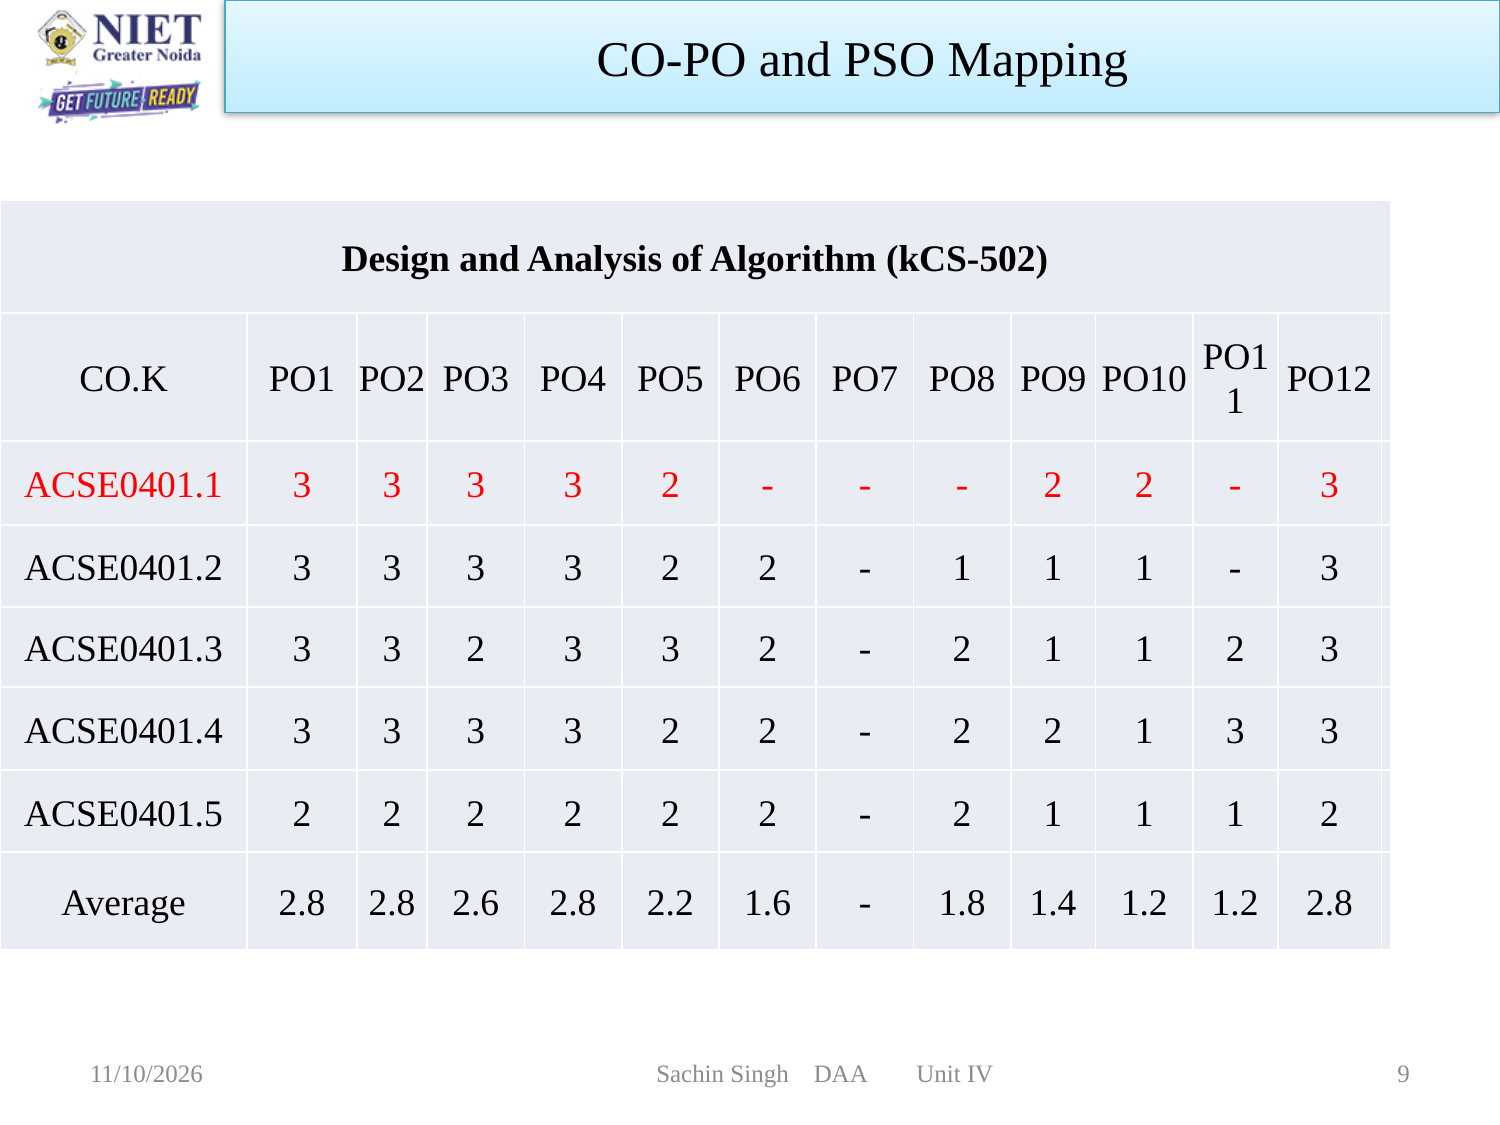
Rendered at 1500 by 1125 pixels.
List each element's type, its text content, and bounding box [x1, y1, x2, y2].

table_cell PO1 [248, 314, 356, 440]
table_cell 2 [720, 771, 815, 851]
table_cell 1.8 [914, 853, 1010, 949]
table_cell 2.8 [525, 853, 621, 949]
table_header Design and Analysis of Algorithm (kCS-502) [1, 201, 1390, 312]
table_cell 1.6 [720, 853, 815, 949]
table_cell 2 [428, 608, 524, 686]
table_cell 3 [358, 526, 426, 606]
table_cell 1.2 [1194, 853, 1277, 949]
table_cell 1 [1096, 688, 1192, 769]
table_cell ACSE0401.4 [1, 688, 246, 769]
table_cell [1382, 688, 1390, 769]
table_cell 3 [248, 442, 356, 524]
text_box CO-PO and PSO Mapping [238, 0, 1500, 113]
table_cell 2 [623, 442, 718, 524]
table_cell 3 [428, 526, 524, 606]
table_cell ACSE0401.1 [1, 442, 246, 524]
table_cell 2 [1194, 608, 1277, 686]
table_cell 3 [428, 688, 524, 769]
table_cell 3 [525, 526, 621, 606]
table_cell PO9 [1012, 314, 1095, 440]
table_cell PO7 [817, 314, 913, 440]
table_cell 3 [525, 688, 621, 769]
table_cell [1382, 526, 1390, 606]
table_cell [1382, 314, 1390, 440]
table_cell 3 [623, 608, 718, 686]
table_cell [1382, 771, 1390, 851]
table_cell - [817, 442, 913, 524]
table_cell 3 [1279, 442, 1381, 524]
table_cell 1 [1096, 526, 1192, 606]
table_cell 2.2 [623, 853, 718, 949]
table_cell 2 [914, 688, 1010, 769]
table_cell 1 [1012, 526, 1095, 606]
table_cell 1 [1012, 771, 1095, 851]
table_cell - [817, 608, 913, 686]
table_cell - [817, 526, 913, 606]
picture [0, 0, 238, 135]
table_cell 3 [525, 608, 621, 686]
table_cell 2 [623, 771, 718, 851]
table_cell 3 [358, 442, 426, 524]
table_cell PO10 [1096, 314, 1192, 440]
table_cell 2 [914, 771, 1010, 851]
table_cell PO5 [623, 314, 718, 440]
footer Sachin Singh DAA Unit IV [412, 1042, 1074, 1103]
table_cell 2 [248, 771, 356, 851]
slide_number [75, 1042, 412, 1103]
table_cell 2 [1279, 771, 1381, 851]
slide_number 9 [1074, 1042, 1425, 1103]
table_cell PO11 [1194, 314, 1277, 440]
table_cell 1 [914, 526, 1010, 606]
table_cell 2 [623, 526, 718, 606]
table_cell 3 [525, 442, 621, 524]
table_cell PO2 [358, 314, 426, 440]
table_cell - [817, 853, 913, 949]
table_cell 2 [358, 771, 426, 851]
table_cell PO12 [1279, 314, 1381, 440]
table_cell [1382, 608, 1390, 686]
table_cell - [914, 442, 1010, 524]
table_cell - [1194, 526, 1277, 606]
table_cell 2 [720, 688, 815, 769]
table_cell 3 [248, 526, 356, 606]
table_cell 2 [623, 688, 718, 769]
table_cell ACSE0401.3 [1, 608, 246, 686]
table_cell 1 [1096, 771, 1192, 851]
table_cell 3 [248, 608, 356, 686]
table_cell 2 [428, 771, 524, 851]
table_cell 3 [1279, 608, 1381, 686]
table_cell PO8 [914, 314, 1010, 440]
table_cell PO3 [428, 314, 524, 440]
table_cell - [817, 771, 913, 851]
table_cell Average [1, 853, 246, 949]
table_cell 1.4 [1012, 853, 1095, 949]
table_cell 2.8 [1279, 853, 1381, 949]
table_cell PO4 [525, 314, 621, 440]
table_cell [1382, 442, 1390, 524]
table_cell 3 [1279, 526, 1381, 606]
table_cell 2 [1012, 442, 1095, 524]
table_cell 1 [1096, 608, 1192, 686]
table_cell 1 [1194, 771, 1277, 851]
table_cell 2.8 [358, 853, 426, 949]
table_cell ACSE0401.2 [1, 526, 246, 606]
table_cell 2 [914, 608, 1010, 686]
table_cell 3 [358, 608, 426, 686]
table_cell 2 [1096, 442, 1192, 524]
table_cell PO6 [720, 314, 815, 440]
table_cell CO.K [1, 314, 246, 440]
table_cell 1.2 [1096, 853, 1192, 949]
table_cell 2 [1012, 688, 1095, 769]
table_cell 3 [248, 688, 356, 769]
table_cell 2 [525, 771, 621, 851]
table_cell 3 [1194, 688, 1277, 769]
table_cell 2.8 [248, 853, 356, 949]
table_cell 2 [720, 526, 815, 606]
table_cell [1382, 853, 1390, 949]
table_cell 1 [1012, 608, 1095, 686]
table_cell 2.6 [428, 853, 524, 949]
table_cell 2 [720, 608, 815, 686]
table_cell - [1194, 442, 1277, 524]
table_cell 3 [428, 442, 524, 524]
table_cell ACSE0401.5 [1, 771, 246, 851]
table_cell - [817, 688, 913, 769]
table_cell - [720, 442, 815, 524]
table_cell 3 [1279, 688, 1381, 769]
table_cell 3 [358, 688, 426, 769]
